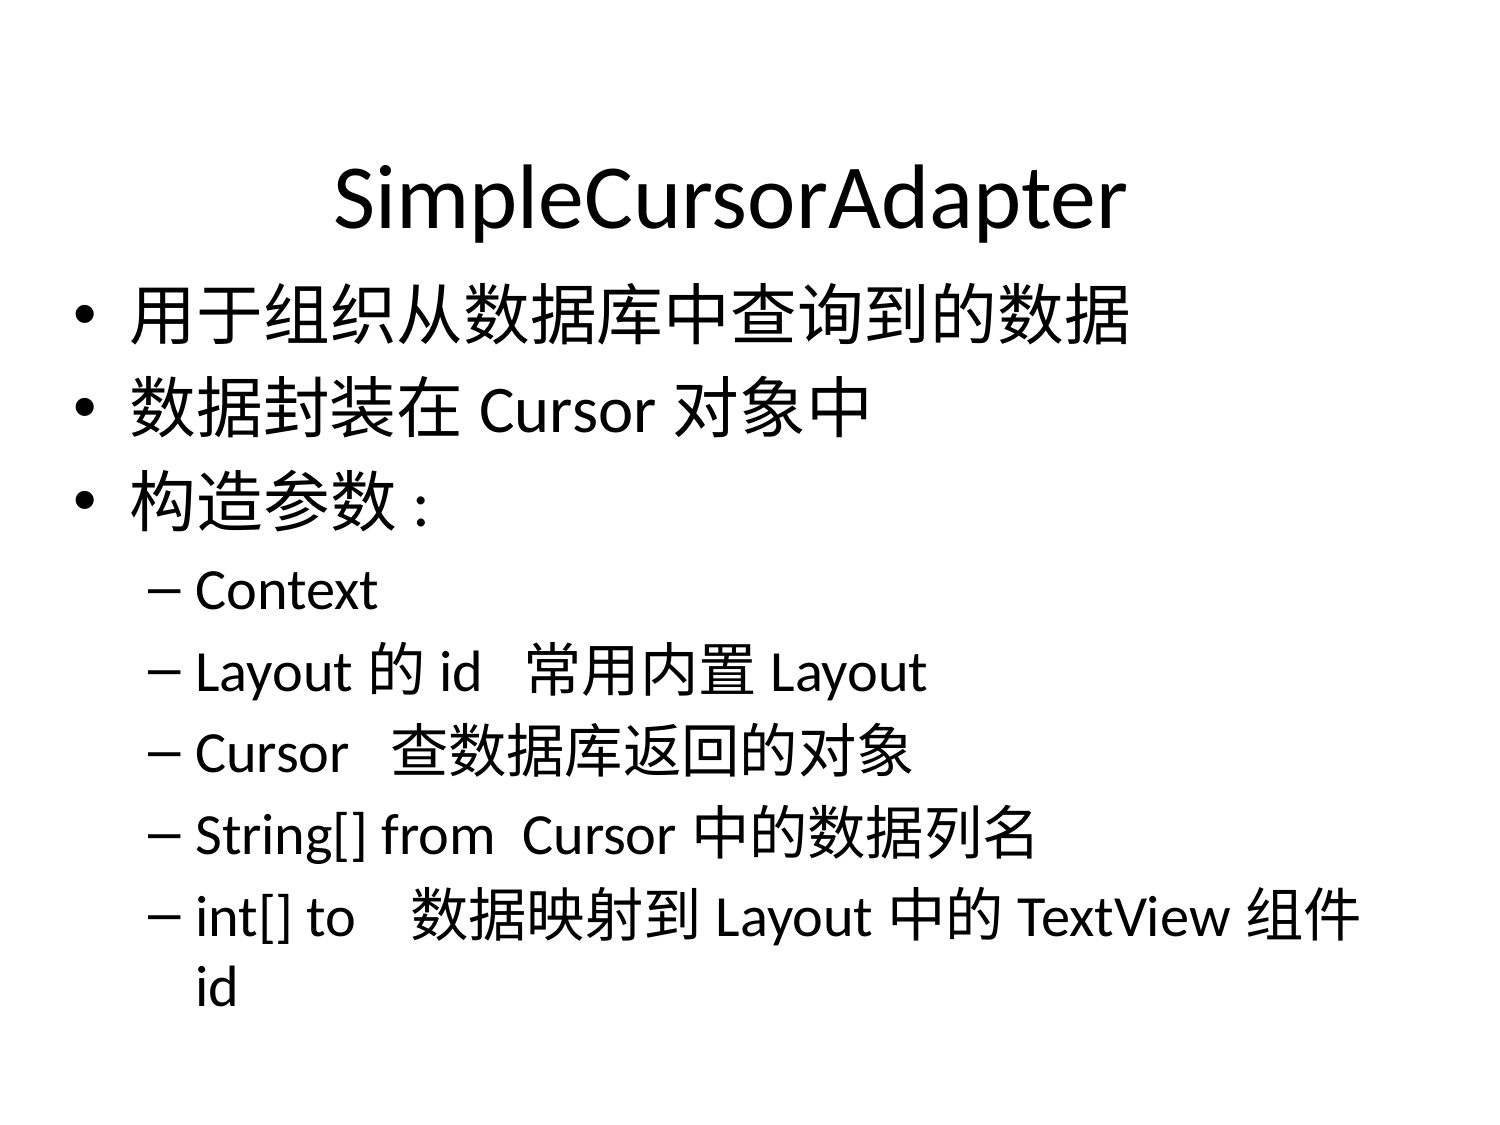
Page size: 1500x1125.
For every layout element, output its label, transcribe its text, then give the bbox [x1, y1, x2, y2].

list 用于组织从数据库中查询到的数据 数据封装在Cursor对象中 构造参数: Context Layout的id 常用内置Layout Cursor 查数据库返回的对象 String[] from Cursor中的数据列名 int[] to 数据映射到Layout中的TextView组件id [58, 265, 1409, 1008]
title SimpleCursorAdapter [56, 128, 1407, 317]
